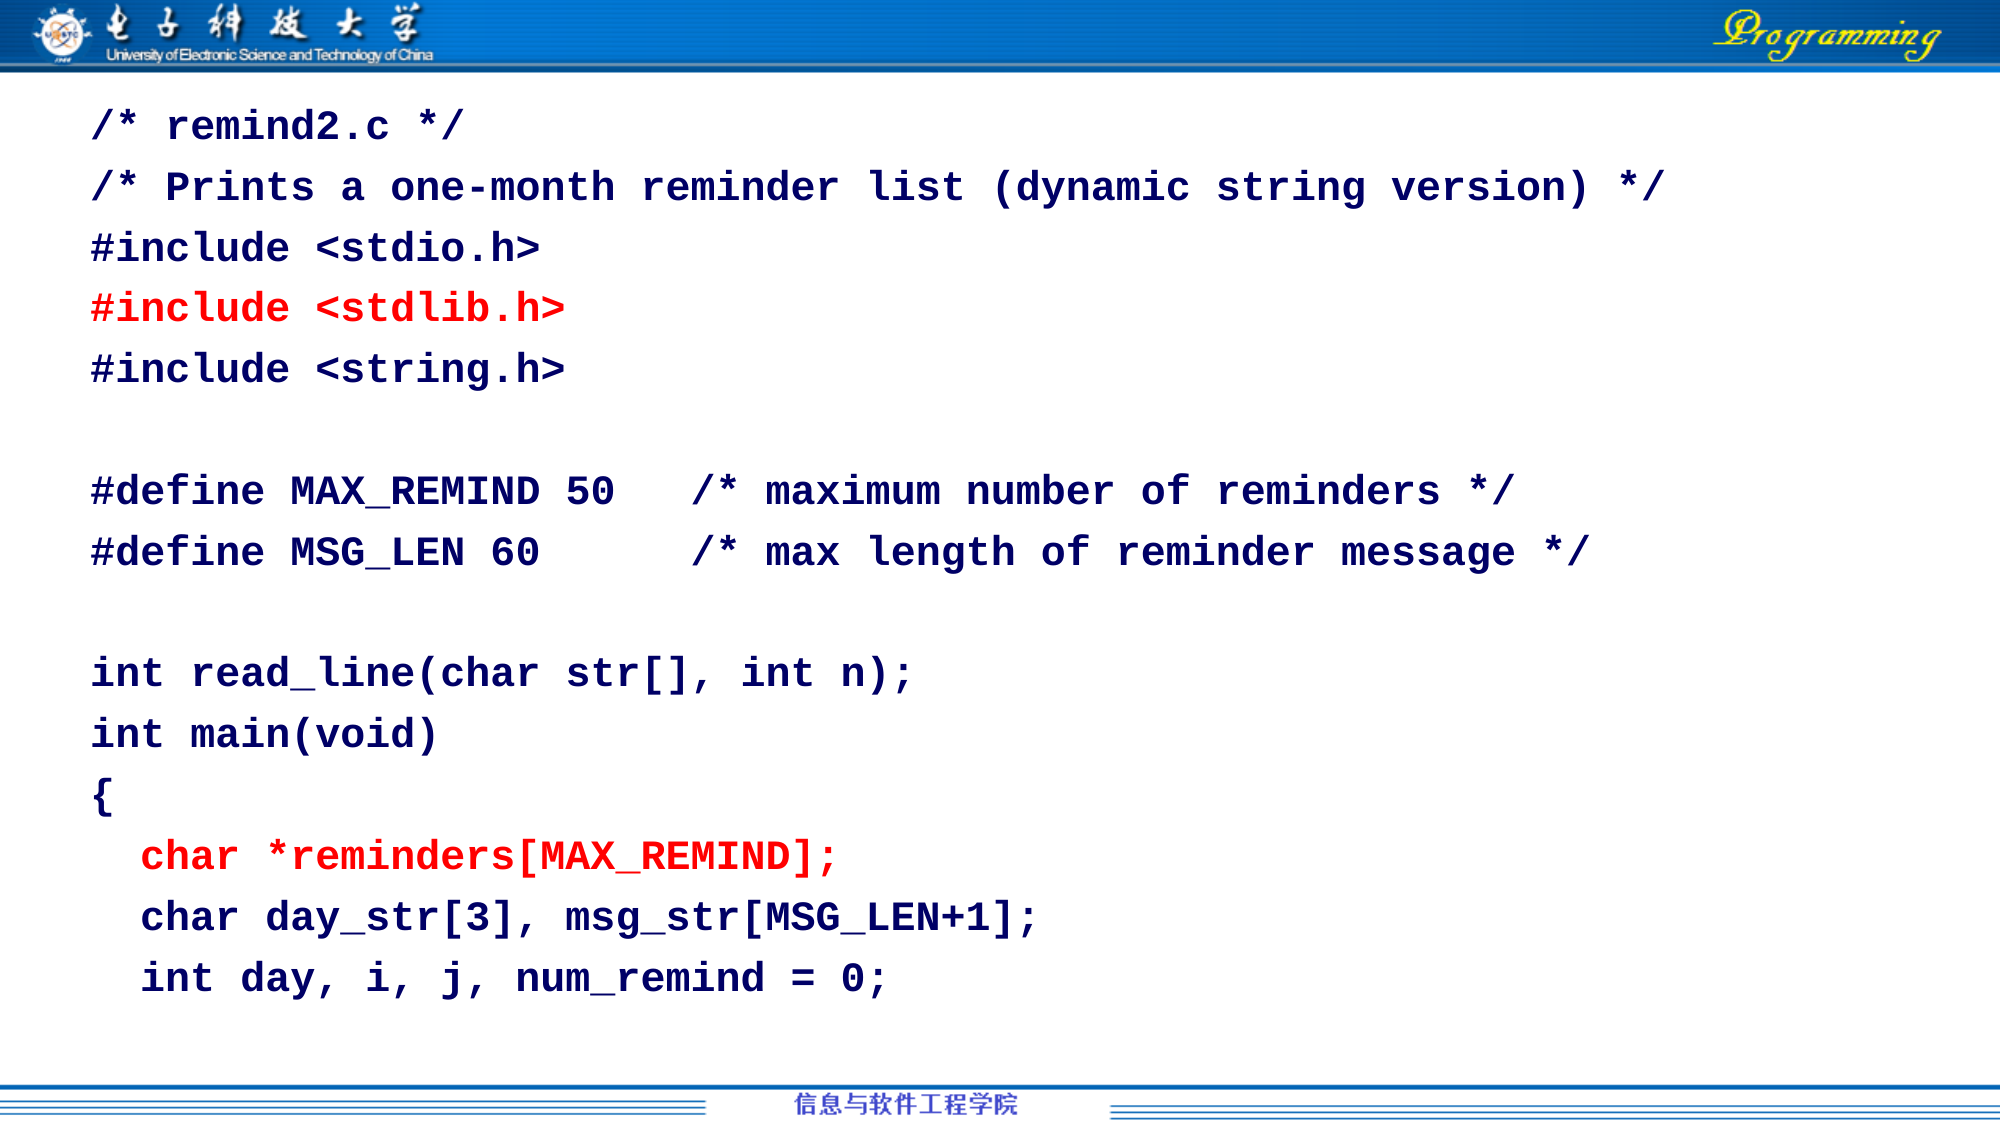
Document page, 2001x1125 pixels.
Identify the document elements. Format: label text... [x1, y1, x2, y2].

picture [0, 0, 2000, 1125]
list /* remind2.c */ /* Prints a one-month reminder list (dynamic string version) */ #include <stdio.h> #include <stdlib.h> #include <string.h> #define MAX_REMIND 50 /* maximum number of reminders */ #define MSG_LEN 60 /* max length of reminder message */ int read_line(char str[], int n); int main(void) { char *reminders[MAX_REMIND]; char day_str[3], msg_str[MSG_LEN+1]; int day, i, j, num_remind = 0; [75, 99, 1825, 1050]
